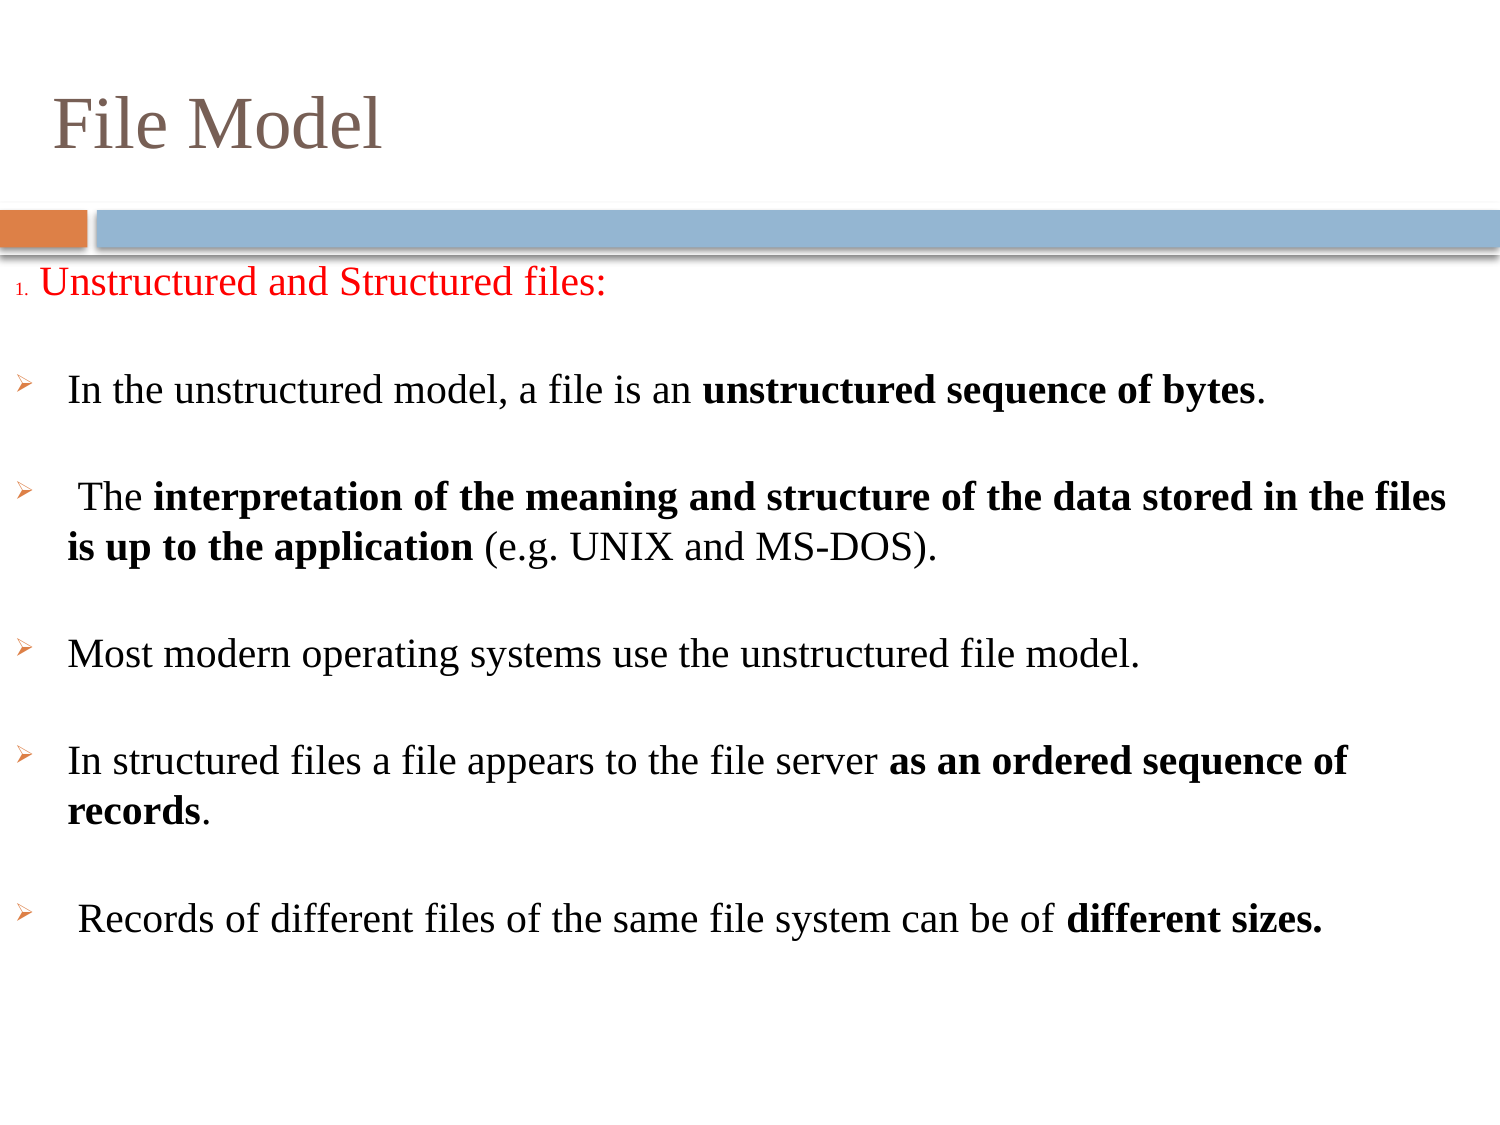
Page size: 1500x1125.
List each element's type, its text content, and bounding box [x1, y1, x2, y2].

list 1. Unstructured and Structured files: In the unstructured model, a file is an unstructured sequence of bytes. The interpretation of the meaning and structure of the data stored in the files is up to the application (e.g. UNIX and MS-DOS). Most modern operating systems use the unstructured file model. In structured files a file appears to the file server as an ordered sequence of records. Records of different files of the same file system can be of different sizes. [0, 224, 1500, 1125]
title File Model [37, 37, 1438, 200]
